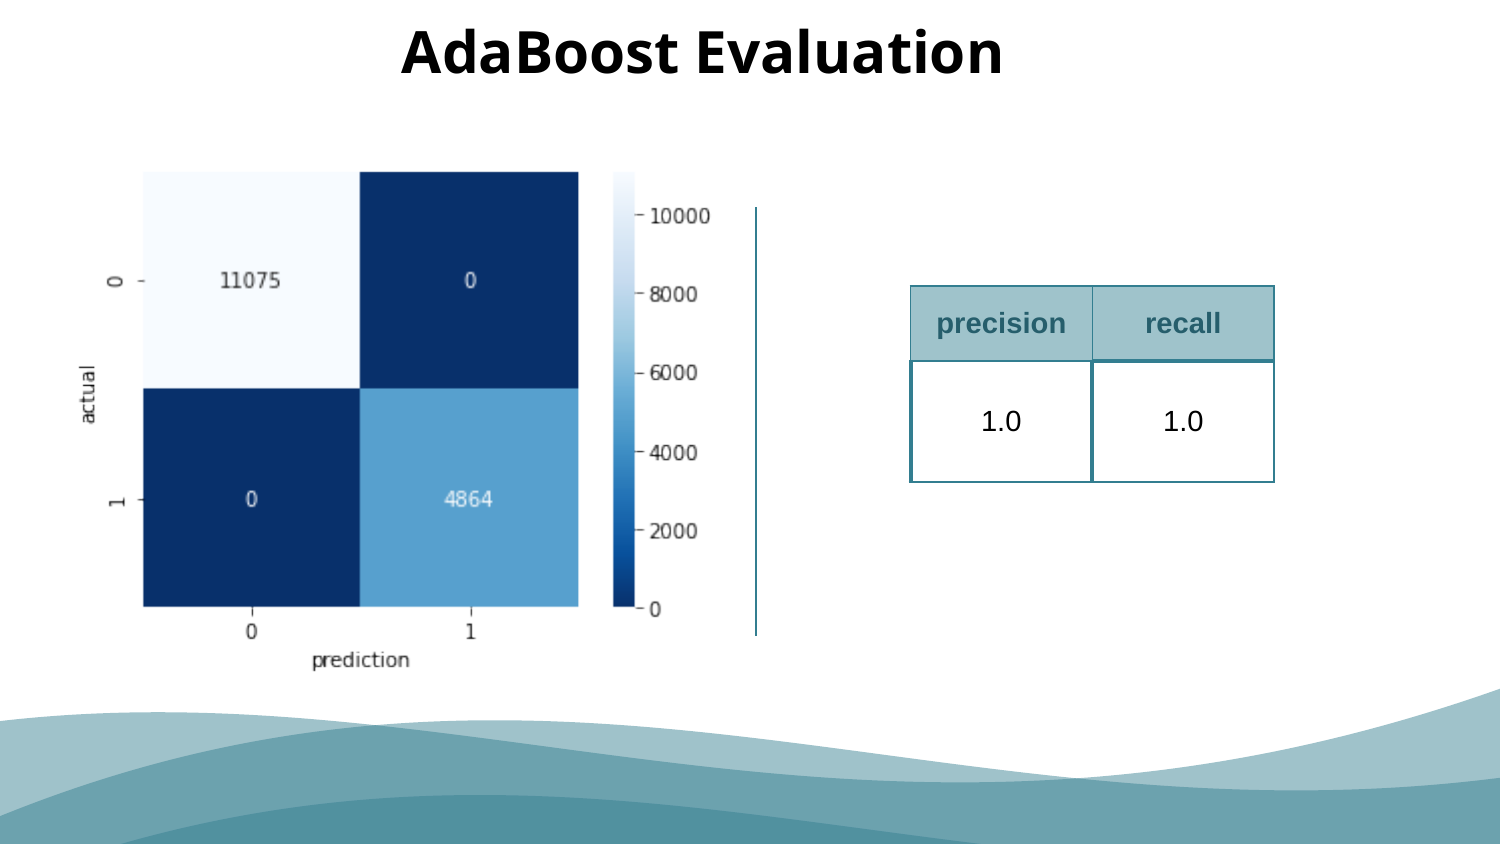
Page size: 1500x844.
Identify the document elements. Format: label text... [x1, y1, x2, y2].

table_cell 1.0 [913, 362, 1090, 481]
picture [37, 129, 757, 714]
table_header recall [1093, 287, 1273, 359]
title AdaBoost Evaluation [181, 0, 1225, 114]
table_header precision [911, 287, 1092, 360]
table_cell 1.0 [1094, 363, 1273, 481]
